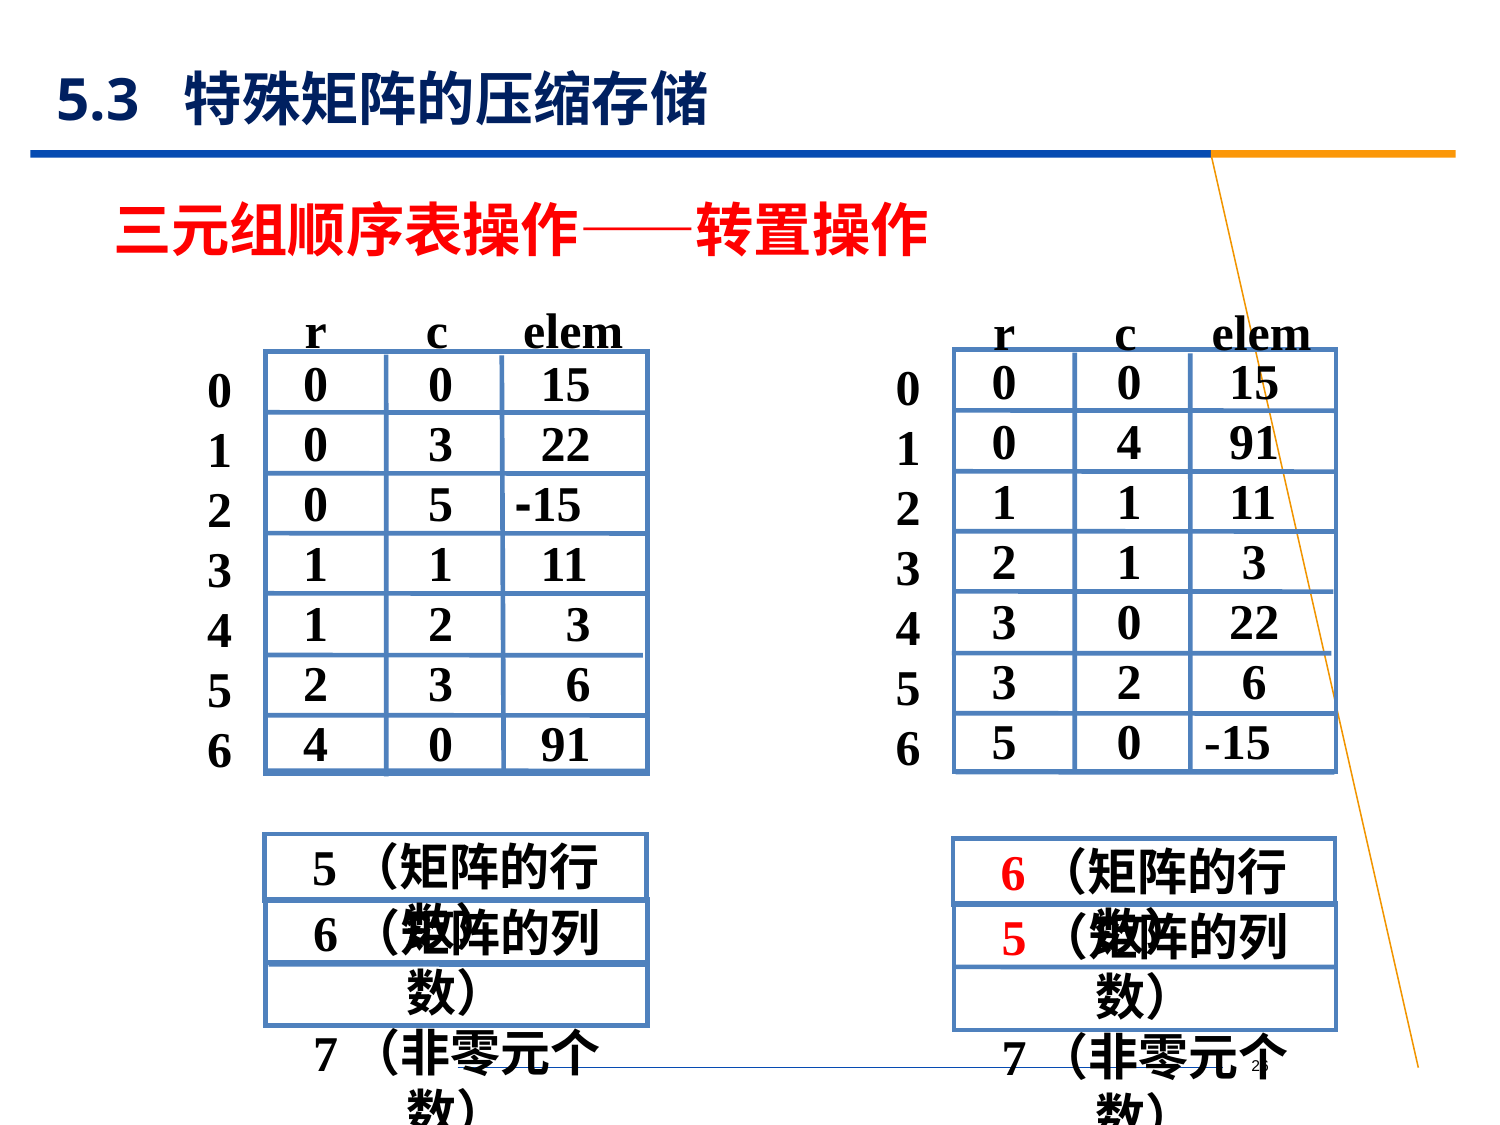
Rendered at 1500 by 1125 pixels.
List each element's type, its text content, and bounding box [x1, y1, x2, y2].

text_box 5（矩阵的行数） [264, 834, 647, 897]
text_box 0 0 15 0 3 22 0 5 -15 1 1 11 1 2 3 2 3 6 4 0 91 [265, 351, 648, 774]
text_box 三元组顺序表操作——转置操作 [98, 186, 1079, 271]
title 5.3 特殊矩阵的压缩存储 [41, 64, 1392, 130]
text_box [895, 349, 1338, 1031]
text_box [265, 898, 649, 1026]
text_box r c elem [267, 298, 634, 347]
text_box 0 1 2 3 4 5 6 [207, 357, 263, 820]
text_box r c elem [955, 300, 1322, 348]
